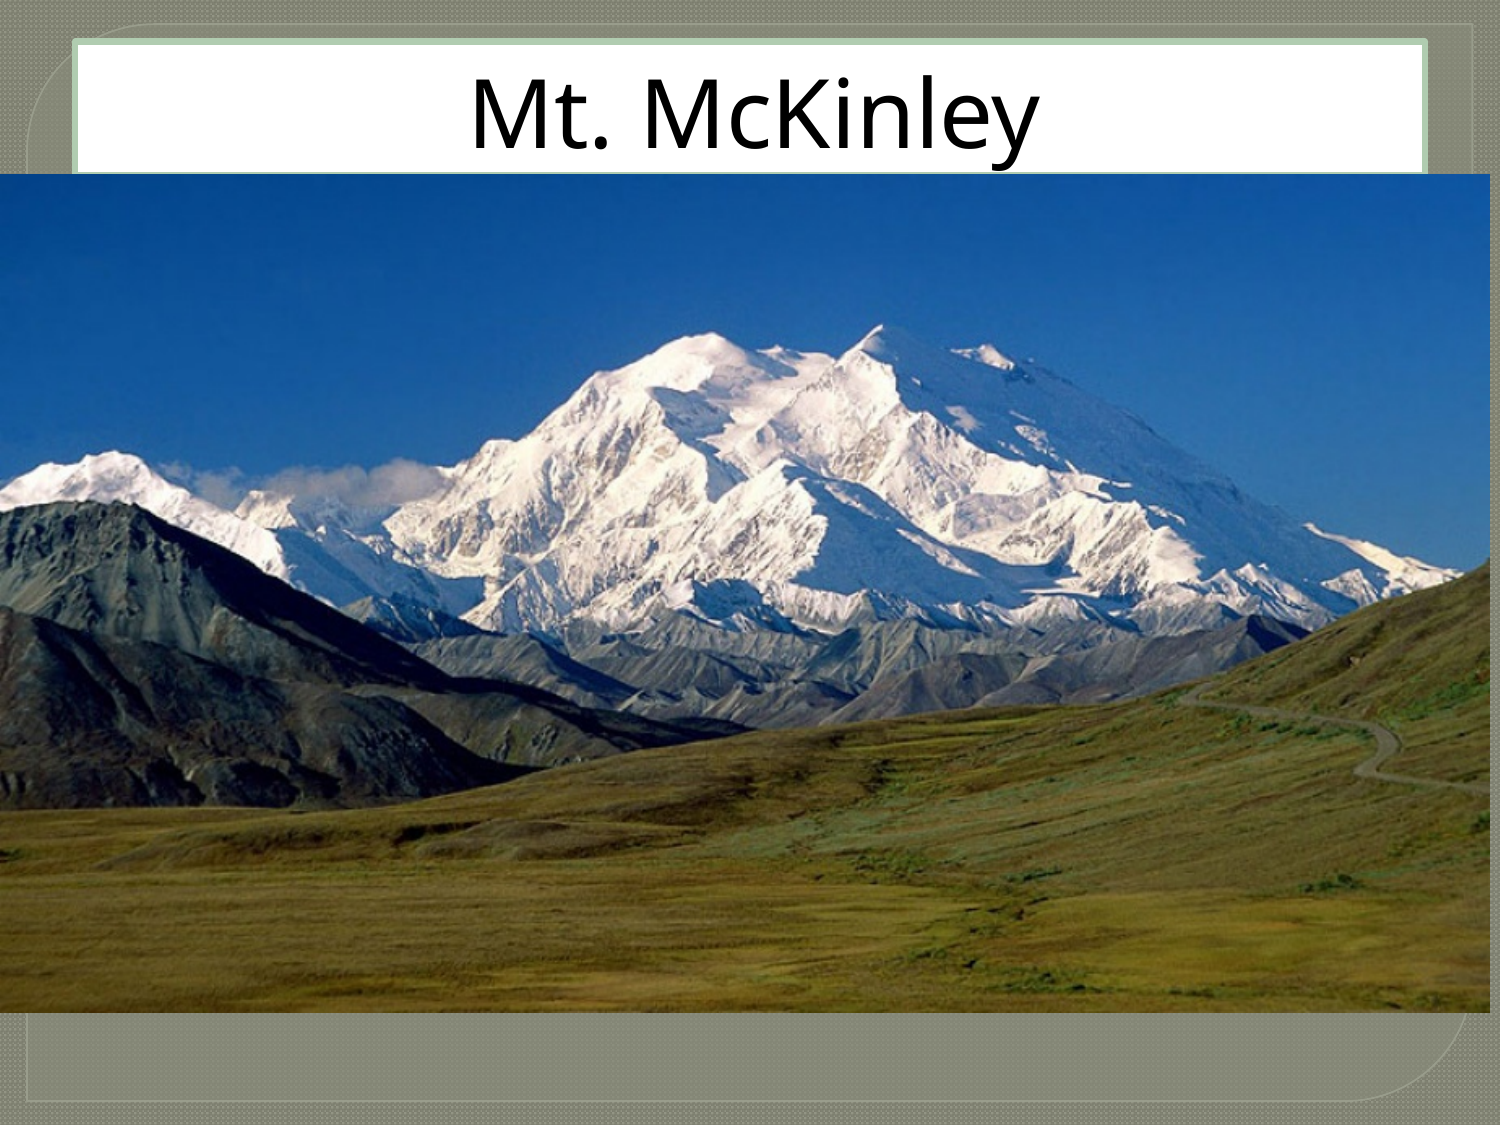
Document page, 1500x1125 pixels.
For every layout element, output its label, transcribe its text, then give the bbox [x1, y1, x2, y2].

title Mt. McKinley [72, 38, 1428, 174]
picture [0, 174, 1491, 1013]
